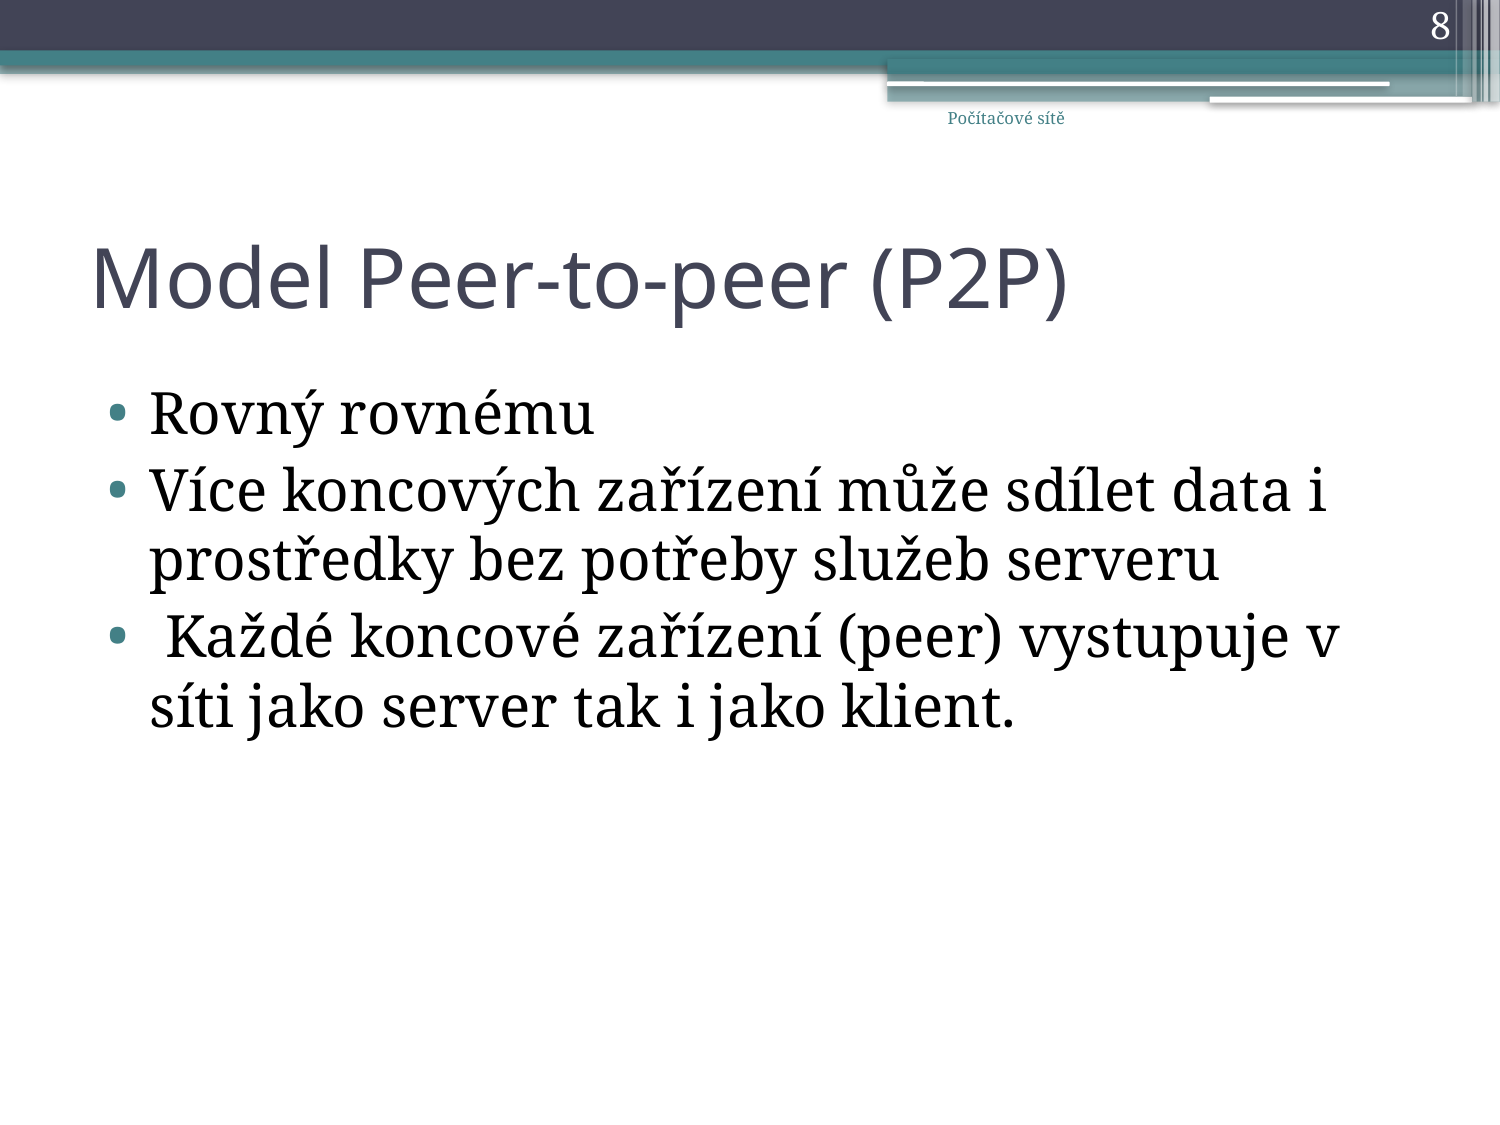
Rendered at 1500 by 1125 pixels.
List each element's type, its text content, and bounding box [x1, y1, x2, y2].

footer Počítačové sítě [862, 100, 1080, 176]
title Model Peer-to-peer (P2P) [75, 187, 1425, 363]
slide_number 8 [1341, 0, 1466, 61]
list Rovný rovnému Více koncových zařízení může sdílet data i prostředky bez potřeby služeb serveru Každé koncové zařízení (peer) vystupuje v síti jako server tak i jako klient. [75, 368, 1425, 1079]
